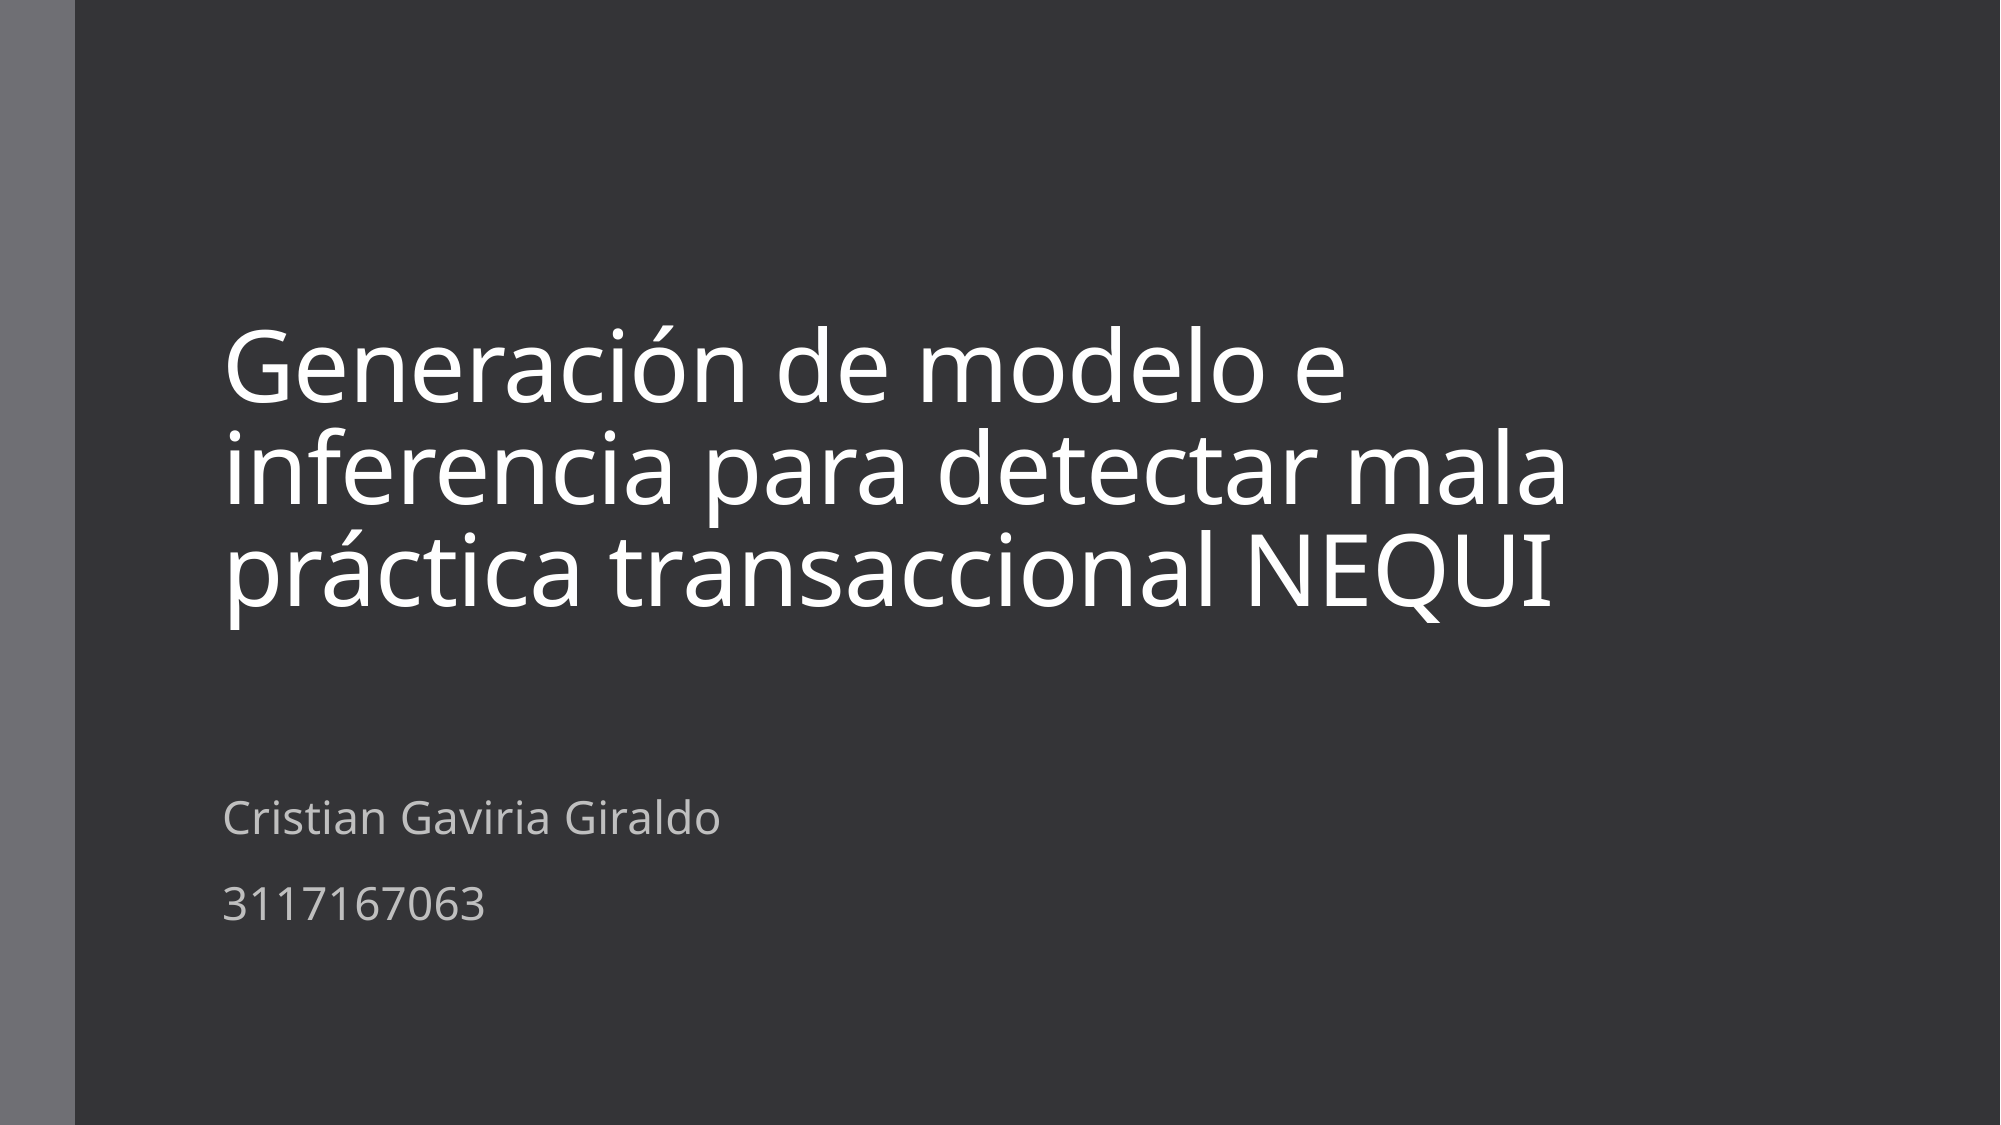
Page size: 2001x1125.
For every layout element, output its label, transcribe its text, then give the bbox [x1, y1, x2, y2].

subtitle Cristian Gaviria Giraldo 3117167063 [206, 785, 1752, 1064]
title Generación de modelo e inferencia para detectar mala práctica transaccional NEQUI [206, 124, 1752, 785]
